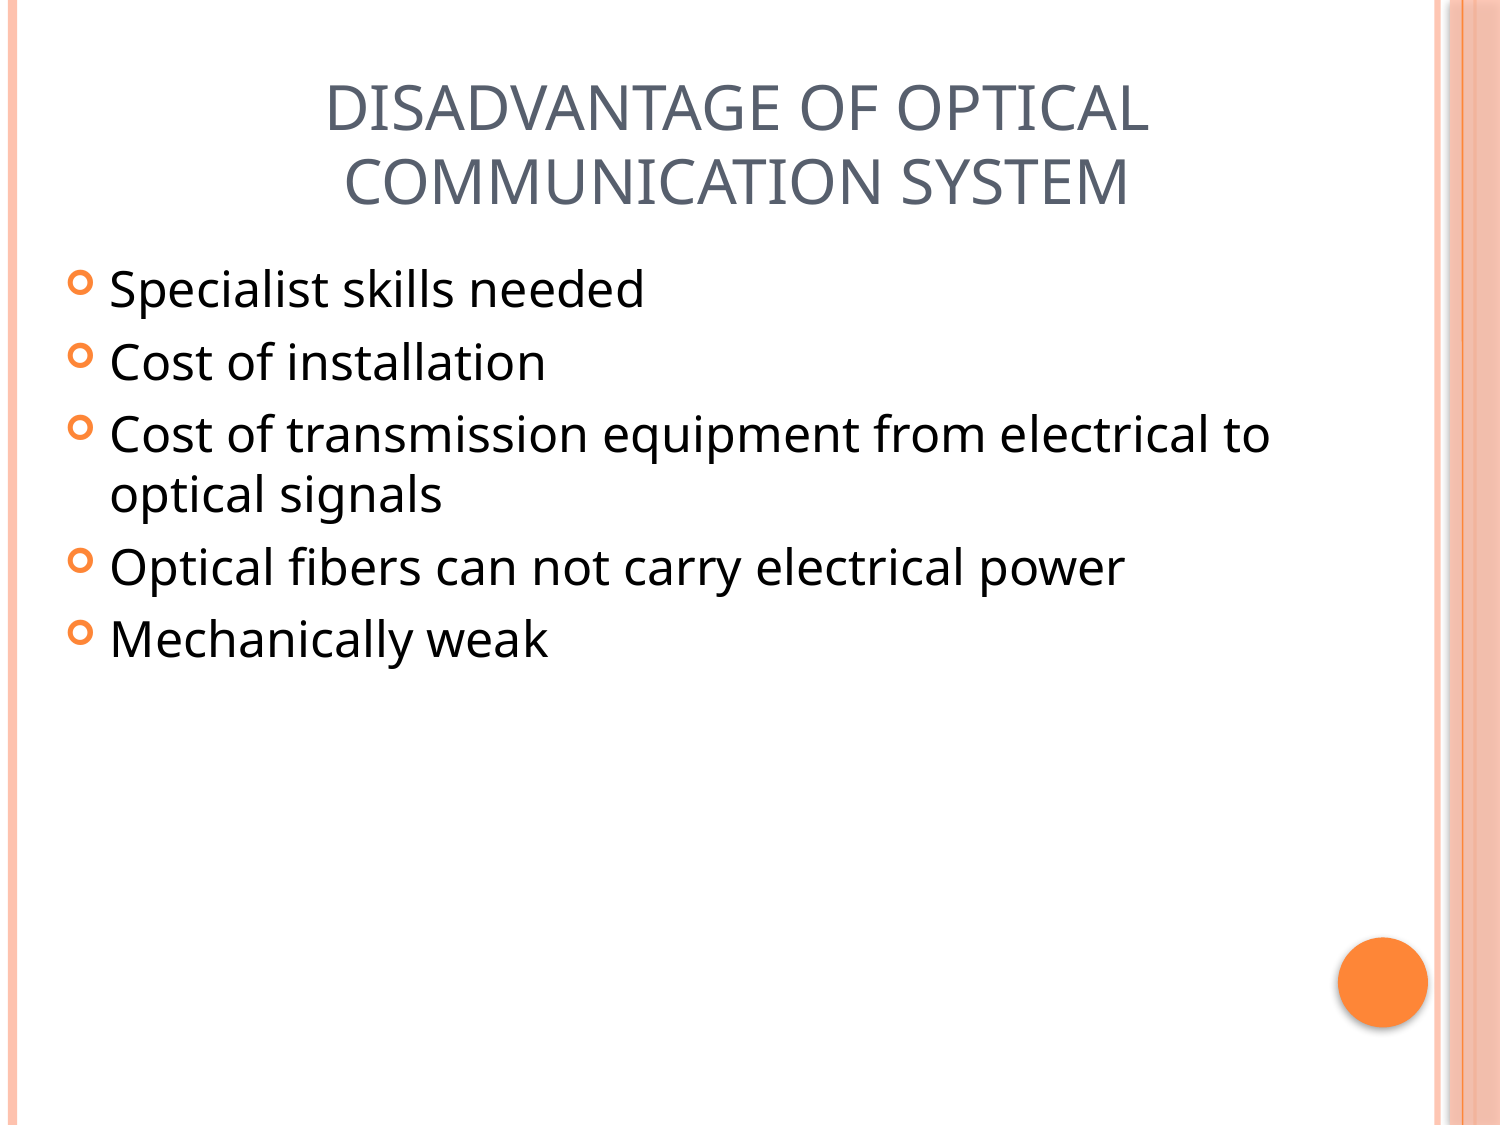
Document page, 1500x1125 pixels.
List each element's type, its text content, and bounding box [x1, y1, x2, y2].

title Disadvantage of Optical Communication System [75, 37, 1400, 225]
list Specialist skills needed Cost of installation Cost of transmission equipment from electrical to optical signals Optical fibers can not carry electrical power Mechanically weak [50, 249, 1313, 1050]
